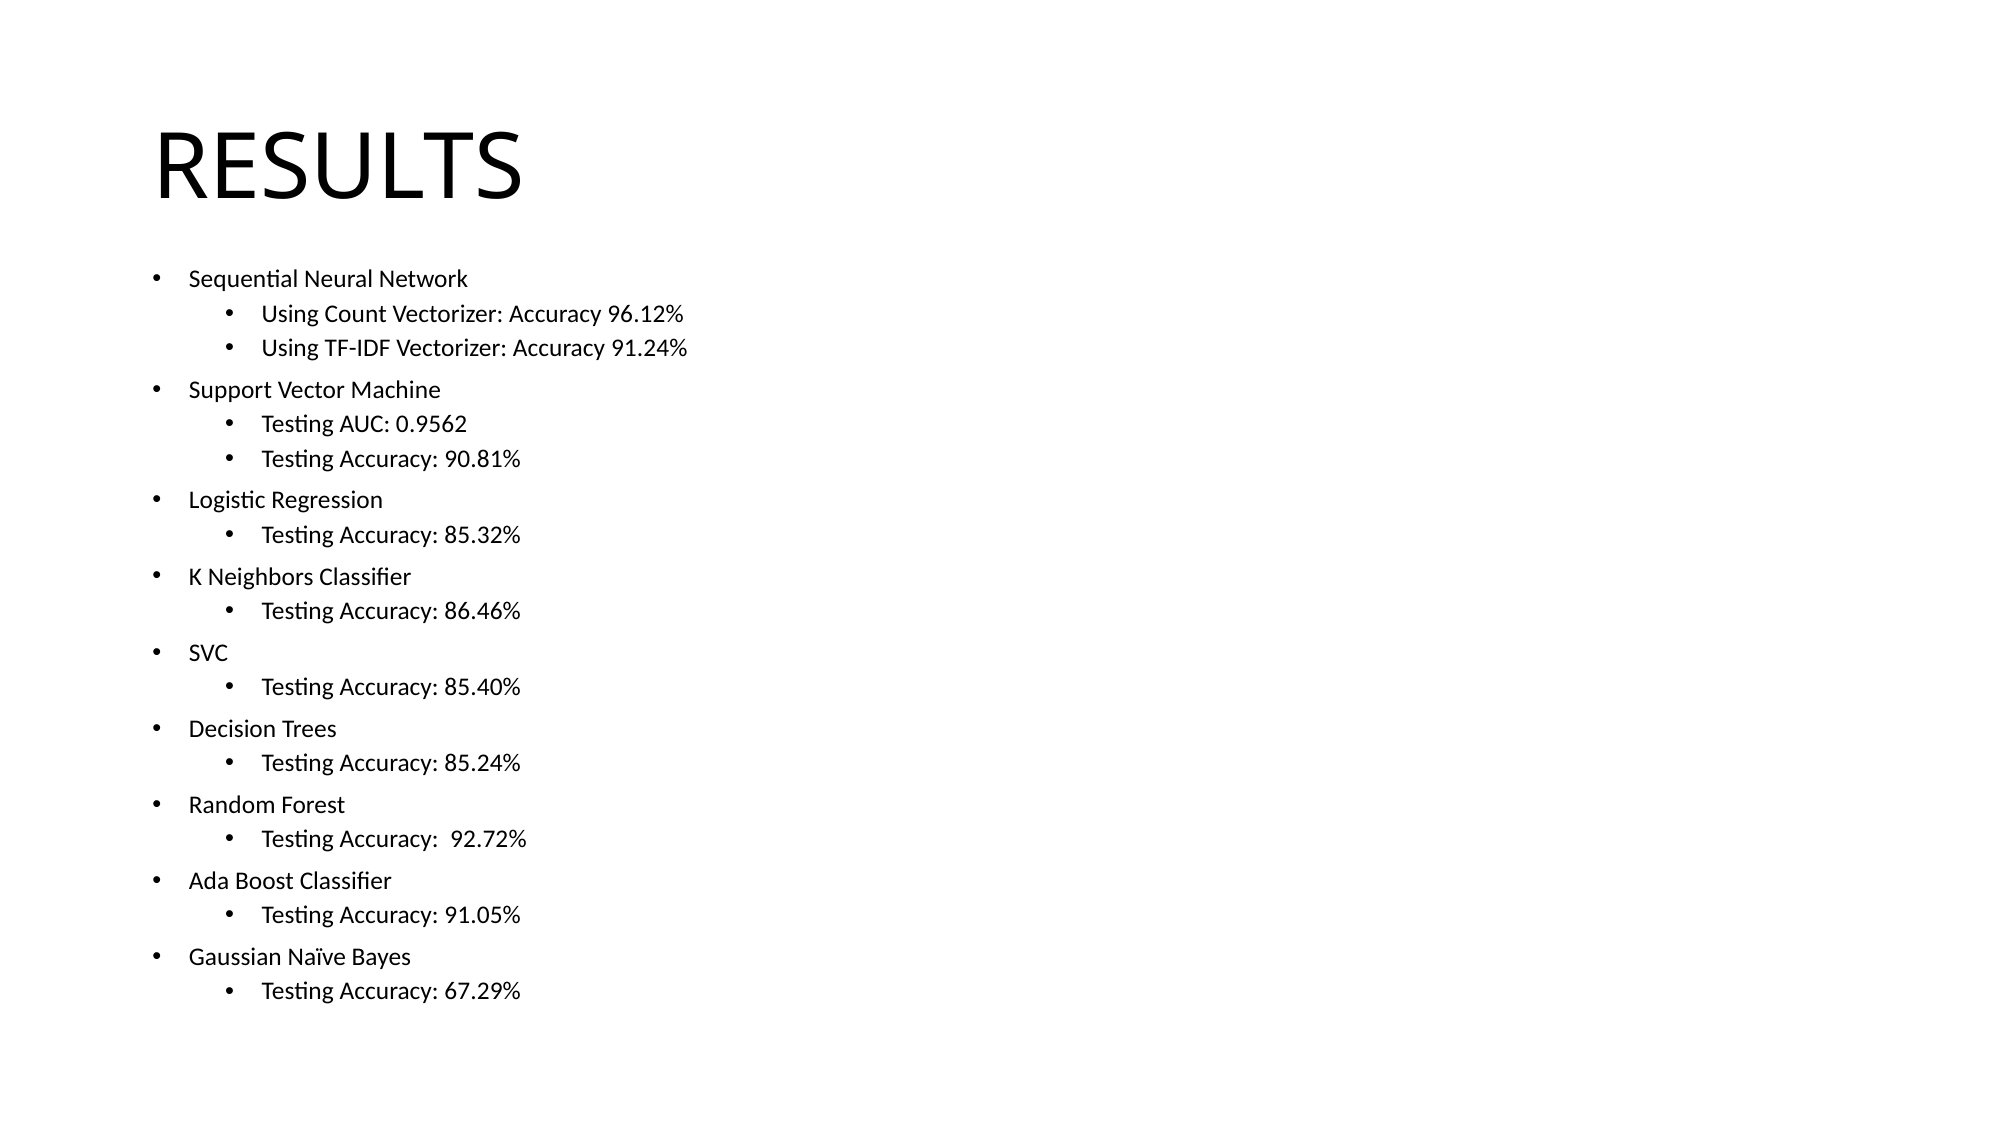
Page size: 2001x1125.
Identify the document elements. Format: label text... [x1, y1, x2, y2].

title RESULTS [137, 59, 1863, 258]
list Sequential Neural Network Using Count Vectorizer: Accuracy 96.12% Using TF-IDF Vectorizer: Accuracy 91.24% Support Vector Machine Testing AUC: 0.9562 Testing Accuracy: 90.81% Logistic Regression Testing Accuracy: 85.32% K Neighbors Classifier Testing Accuracy: 86.46% SVC Testing Accuracy: 85.40% Decision Trees Testing Accuracy: 85.24% Random Forest Testing Accuracy: 92.72% Ada Boost Classifier Testing Accuracy: 91.05% Gaussian Naïve Bayes Testing Accuracy: 67.29% [137, 258, 1863, 1014]
